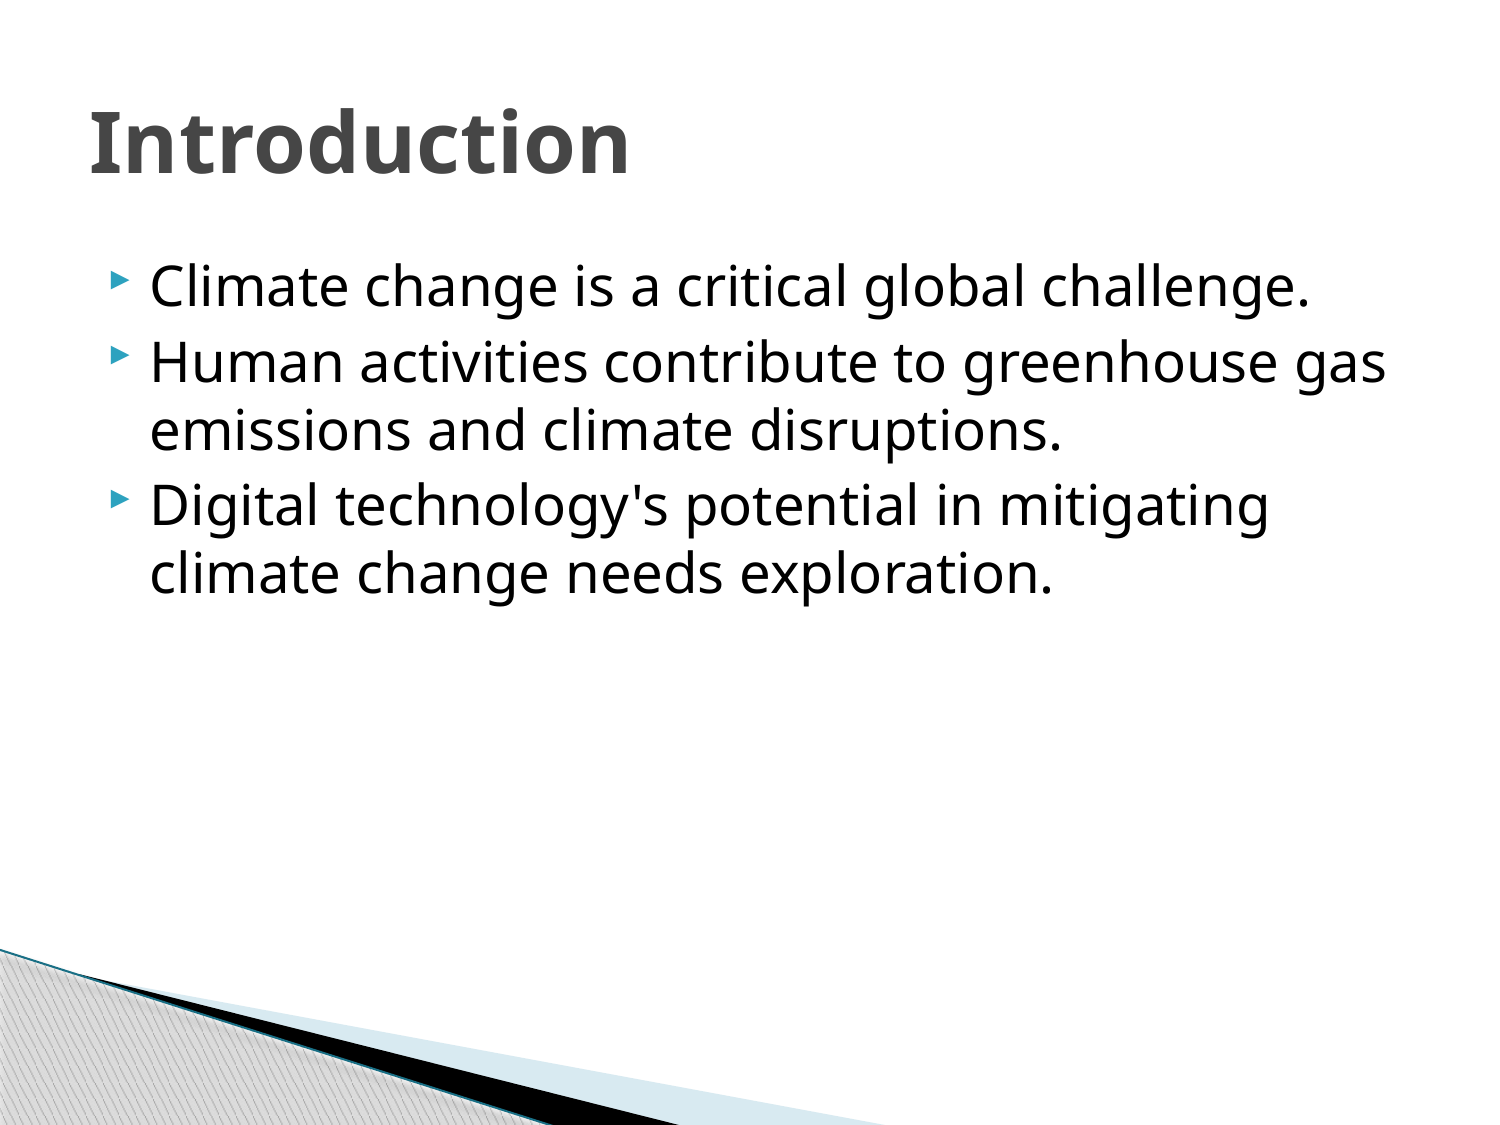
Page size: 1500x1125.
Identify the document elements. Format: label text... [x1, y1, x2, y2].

title Introduction [75, 45, 1425, 233]
list Climate change is a critical global challenge. Human activities contribute to greenhouse gas emissions and climate disruptions. Digital technology's potential in mitigating climate change needs exploration. [75, 243, 1425, 986]
